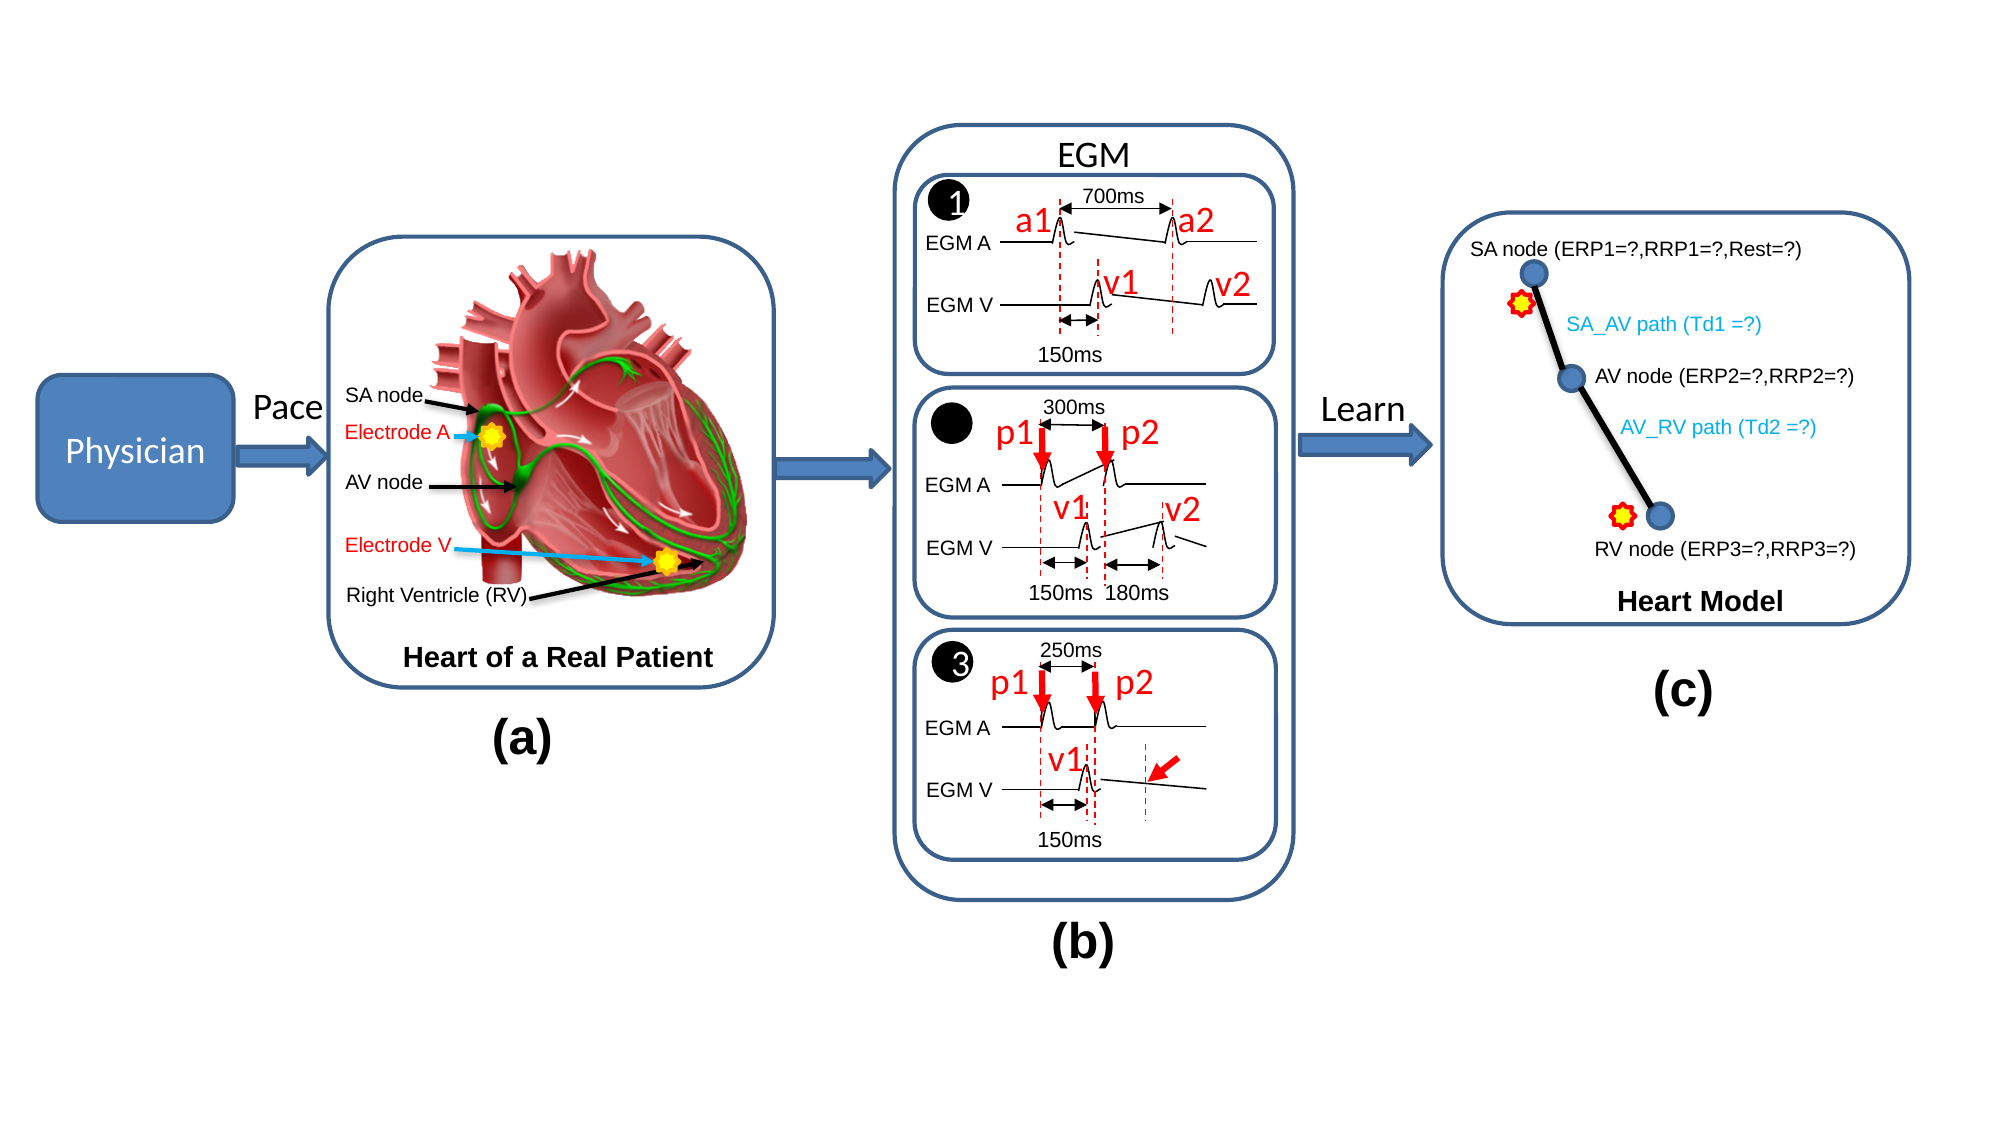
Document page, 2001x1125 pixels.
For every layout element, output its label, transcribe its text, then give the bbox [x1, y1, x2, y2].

text_box [1152, 537, 1158, 548]
text_box [326, 234, 742, 374]
picture [429, 248, 747, 599]
text_box a1 [1000, 187, 1068, 242]
text_box 1 [927, 179, 970, 221]
text_box Learn [1306, 376, 1421, 437]
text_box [1147, 757, 1179, 783]
text_box [1608, 516, 1638, 528]
text_box [326, 254, 776, 690]
text_box [912, 172, 1276, 377]
text_box 150ms [1013, 570, 1089, 612]
text_box (a) [477, 697, 569, 772]
text_box SA_AV path (Td1 =?) [1568, 303, 1778, 344]
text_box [1533, 285, 1563, 370]
text_box v2 [1200, 251, 1267, 312]
text_box v1 [1044, 474, 1100, 535]
text_box [912, 627, 1279, 862]
text_box (b) [1036, 900, 1131, 976]
text_box SA node (ERP1=?,RRP1=?,Rest=?) [1455, 228, 1817, 269]
text_box RV node (ERP3=?,RRP3=?) [1579, 528, 1872, 569]
text_box 3 [931, 640, 974, 683]
text_box [1166, 540, 1173, 550]
text_box AV_RV path (Td2 =?) [1656, 406, 1832, 446]
text_box [1645, 501, 1675, 528]
text_box AV node [330, 461, 424, 502]
text_box SA node [339, 374, 424, 411]
text_box AV node (ERP2=?,RRP2=?) [1580, 355, 1870, 396]
text_box [1519, 269, 1549, 288]
text_box EGM [892, 122, 1296, 903]
text_box [1557, 363, 1580, 394]
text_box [424, 401, 480, 412]
text_box (c) [1638, 649, 1730, 724]
text_box [235, 435, 330, 477]
text_box p1 [980, 399, 1050, 460]
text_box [1580, 387, 1652, 508]
text_box p1 [975, 649, 1044, 710]
text_box Heart of a Real Patient [388, 631, 729, 681]
text_box v2 [1150, 476, 1217, 537]
text_box [1440, 210, 1912, 627]
text_box v1 [1088, 251, 1155, 310]
text_box 180ms [1089, 570, 1185, 612]
text_box Electrode A [329, 411, 424, 452]
text_box p2 [1100, 649, 1169, 710]
text_box 150ms [1022, 818, 1118, 860]
text_box [1297, 432, 1433, 467]
text_box [772, 448, 892, 490]
text_box p2 [1105, 399, 1175, 460]
text_box a2 [1162, 187, 1230, 248]
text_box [454, 548, 655, 562]
text_box Physician [35, 372, 236, 524]
text_box Right Ventricle (RV) [331, 574, 543, 614]
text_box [529, 561, 705, 600]
text_box Pace [238, 374, 339, 435]
text_box [912, 385, 1279, 620]
text_box [1507, 288, 1528, 319]
text_box Electrode V [330, 524, 424, 564]
text_box v1 [1044, 726, 1090, 787]
